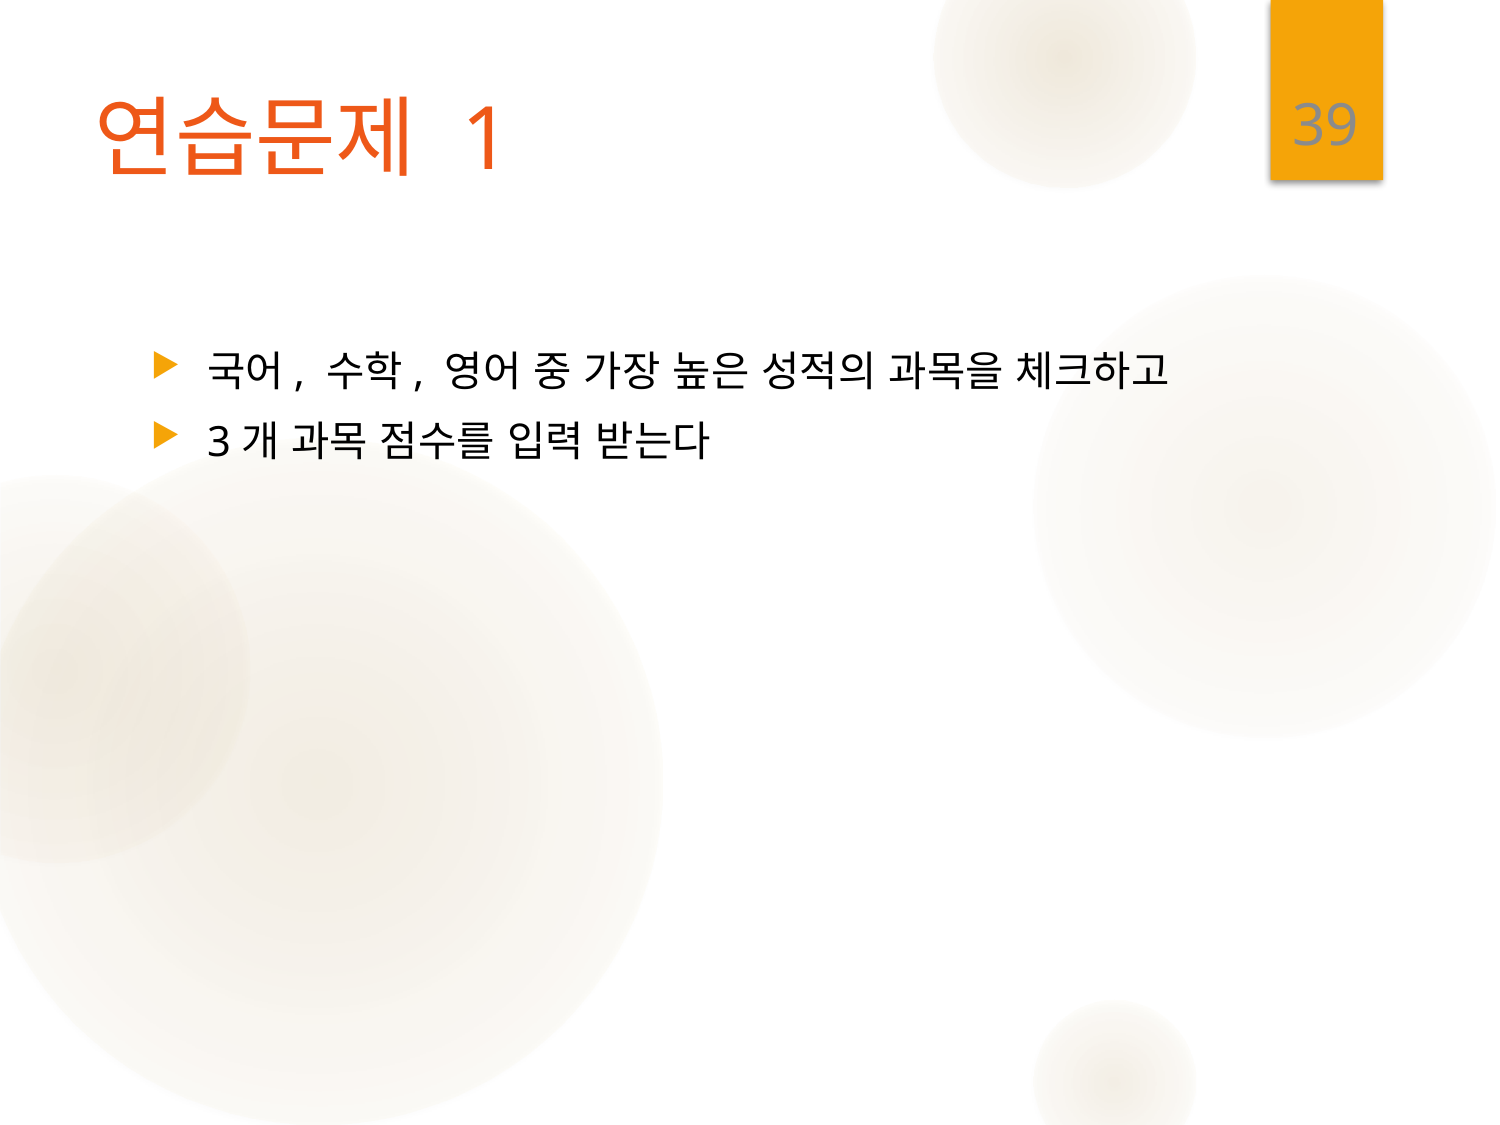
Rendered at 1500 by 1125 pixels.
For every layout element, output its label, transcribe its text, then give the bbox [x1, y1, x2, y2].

title 연습문제 1 [79, 74, 1237, 304]
list 국어, 수학, 영어 중 가장 높은 성적의 과목을 체크하고 3개 과목 점수를 입력 받는다 [135, 336, 1237, 1025]
slide_number 39 [1273, 48, 1378, 175]
